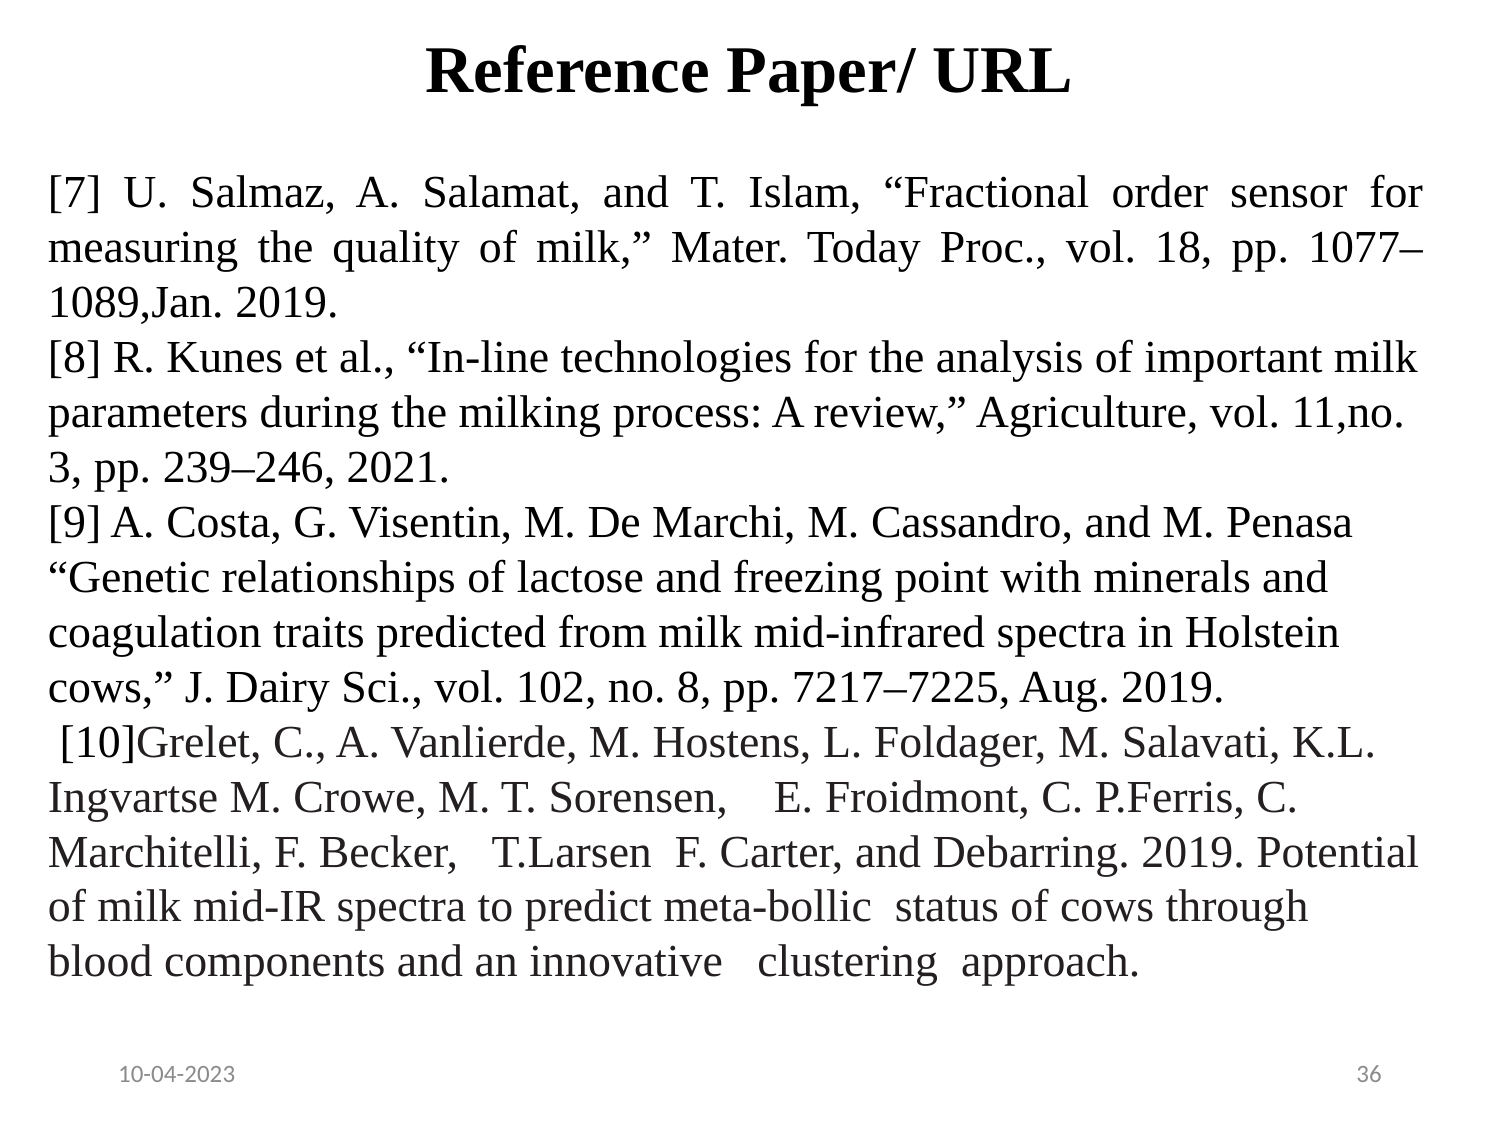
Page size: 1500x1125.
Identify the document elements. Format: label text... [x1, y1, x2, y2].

slide_number 36 [1059, 1044, 1397, 1103]
text_box [7] U. Salmaz, A. Salamat, and T. Islam, “Fractional order sensor for measuring the quality of milk,” Mater. Today Proc., vol. 18, pp. 1077–1089,Jan. 2019. [8] R. Kunes et al., “In-line technologies for the analysis of important milk parameters during the milking process: A review,” Agriculture, vol. 11,no. 3, pp. 239–246, 2021. [9] A. Costa, G. Visentin, M. De Marchi, M. Cassandro, and M. Penasa “Genetic relationships of lactose and freezing point with minerals and coagulation traits predicted from milk mid-infrared spectra in Holstein cows,” J. Dairy Sci., vol. 102, no. 8, pp. 7217–7225, Aug. 2019. [10]Grelet, C., A. Vanlierde, M. Hostens, L. Foldager, M. Salavati, K.L. Ingvartse M. Crowe, M. T. Sorensen, E. Froidmont, C. P.Ferris, C. Marchitelli, F. Becker, T.Larsen F. Carter, and Debarring. 2019. Potential of milk mid-IR spectra to predict meta-bollic status of cows through blood components and an innovative clustering approach. [33, 154, 1440, 1044]
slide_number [103, 1044, 441, 1103]
title Reference Paper/ URL [103, 27, 1397, 115]
